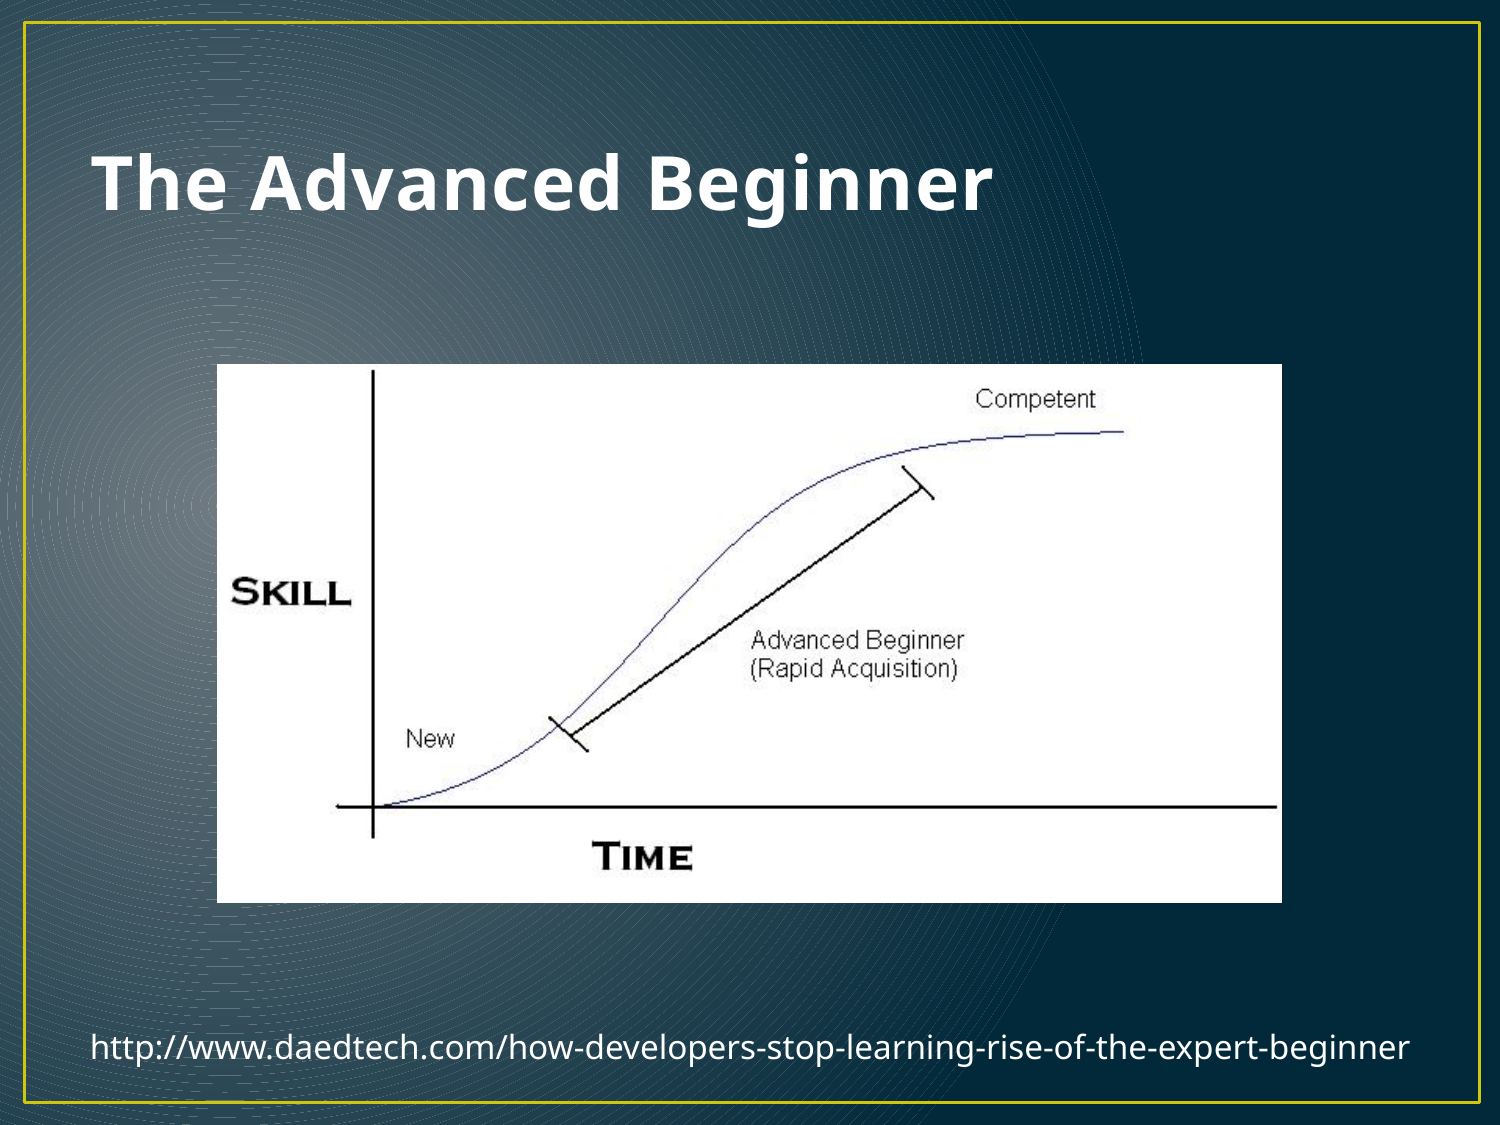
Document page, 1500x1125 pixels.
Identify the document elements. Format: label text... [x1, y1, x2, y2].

text_box http://www.daedtech.com/how-developers-stop-learning-rise-of-the-expert-beginner [74, 1019, 1438, 1075]
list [217, 364, 1283, 903]
picture [1022, 908, 1033, 917]
picture [1109, 358, 1117, 364]
title The Advanced Beginner [75, 45, 1425, 233]
